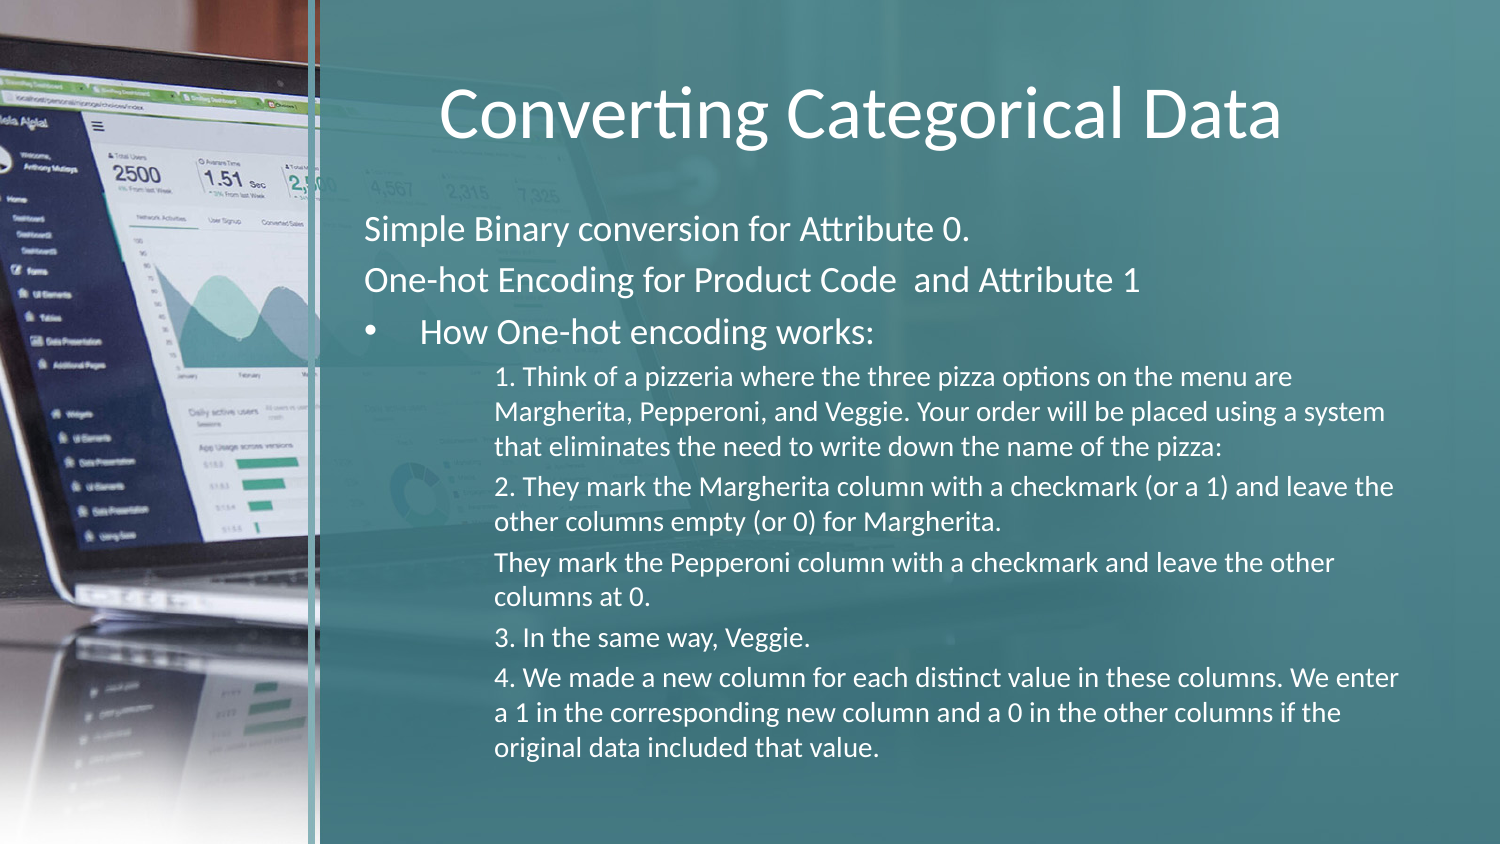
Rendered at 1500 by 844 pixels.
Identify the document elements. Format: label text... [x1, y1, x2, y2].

picture [0, 0, 1500, 844]
list Simple Binary conversion for Attribute 0. One-hot Encoding for Product Code and Attribute 1 How One-hot encoding works: 1. Think of a pizzeria where the three pizza options on the menu are Margherita, Pepperoni, and Veggie. Your order will be placed using a system that eliminates the need to write down the name of the pizza: 2. They mark the Margherita column with a checkmark (or a 1) and leave the other columns empty (or 0) for Margherita. They mark the Pepperoni column with a checkmark and leave the other columns at 0. 3. In the same way, Veggie. 4. We made a new column for each distinct value in these columns. We enter a 1 in the corresponding new column and a 0 in the other columns if the original data included that value. [349, 196, 1427, 773]
title Converting Categorical Data [424, 46, 1427, 172]
